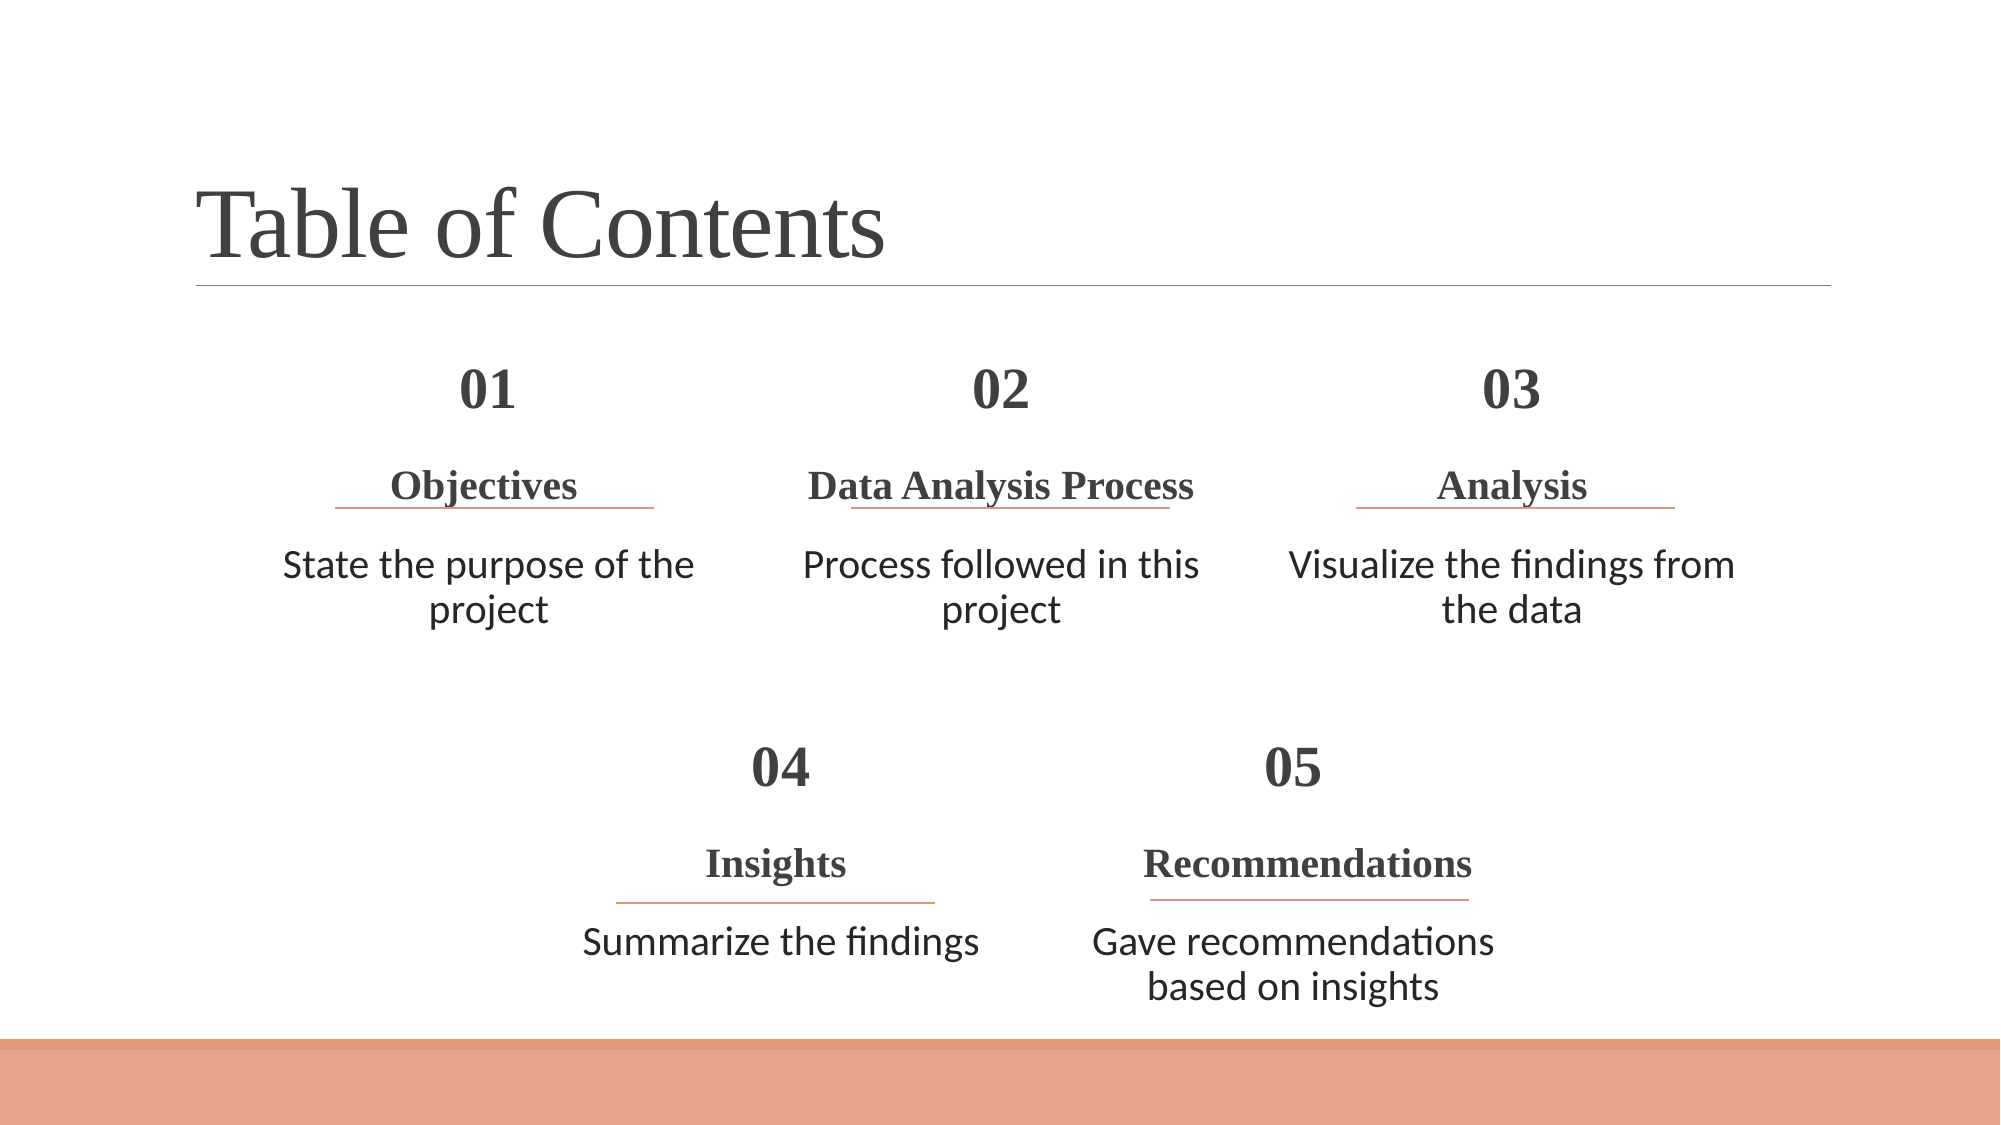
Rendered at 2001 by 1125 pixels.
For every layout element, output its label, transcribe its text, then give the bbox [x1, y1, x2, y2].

title Table of Contents [180, 47, 1830, 285]
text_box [231, 329, 1769, 1003]
